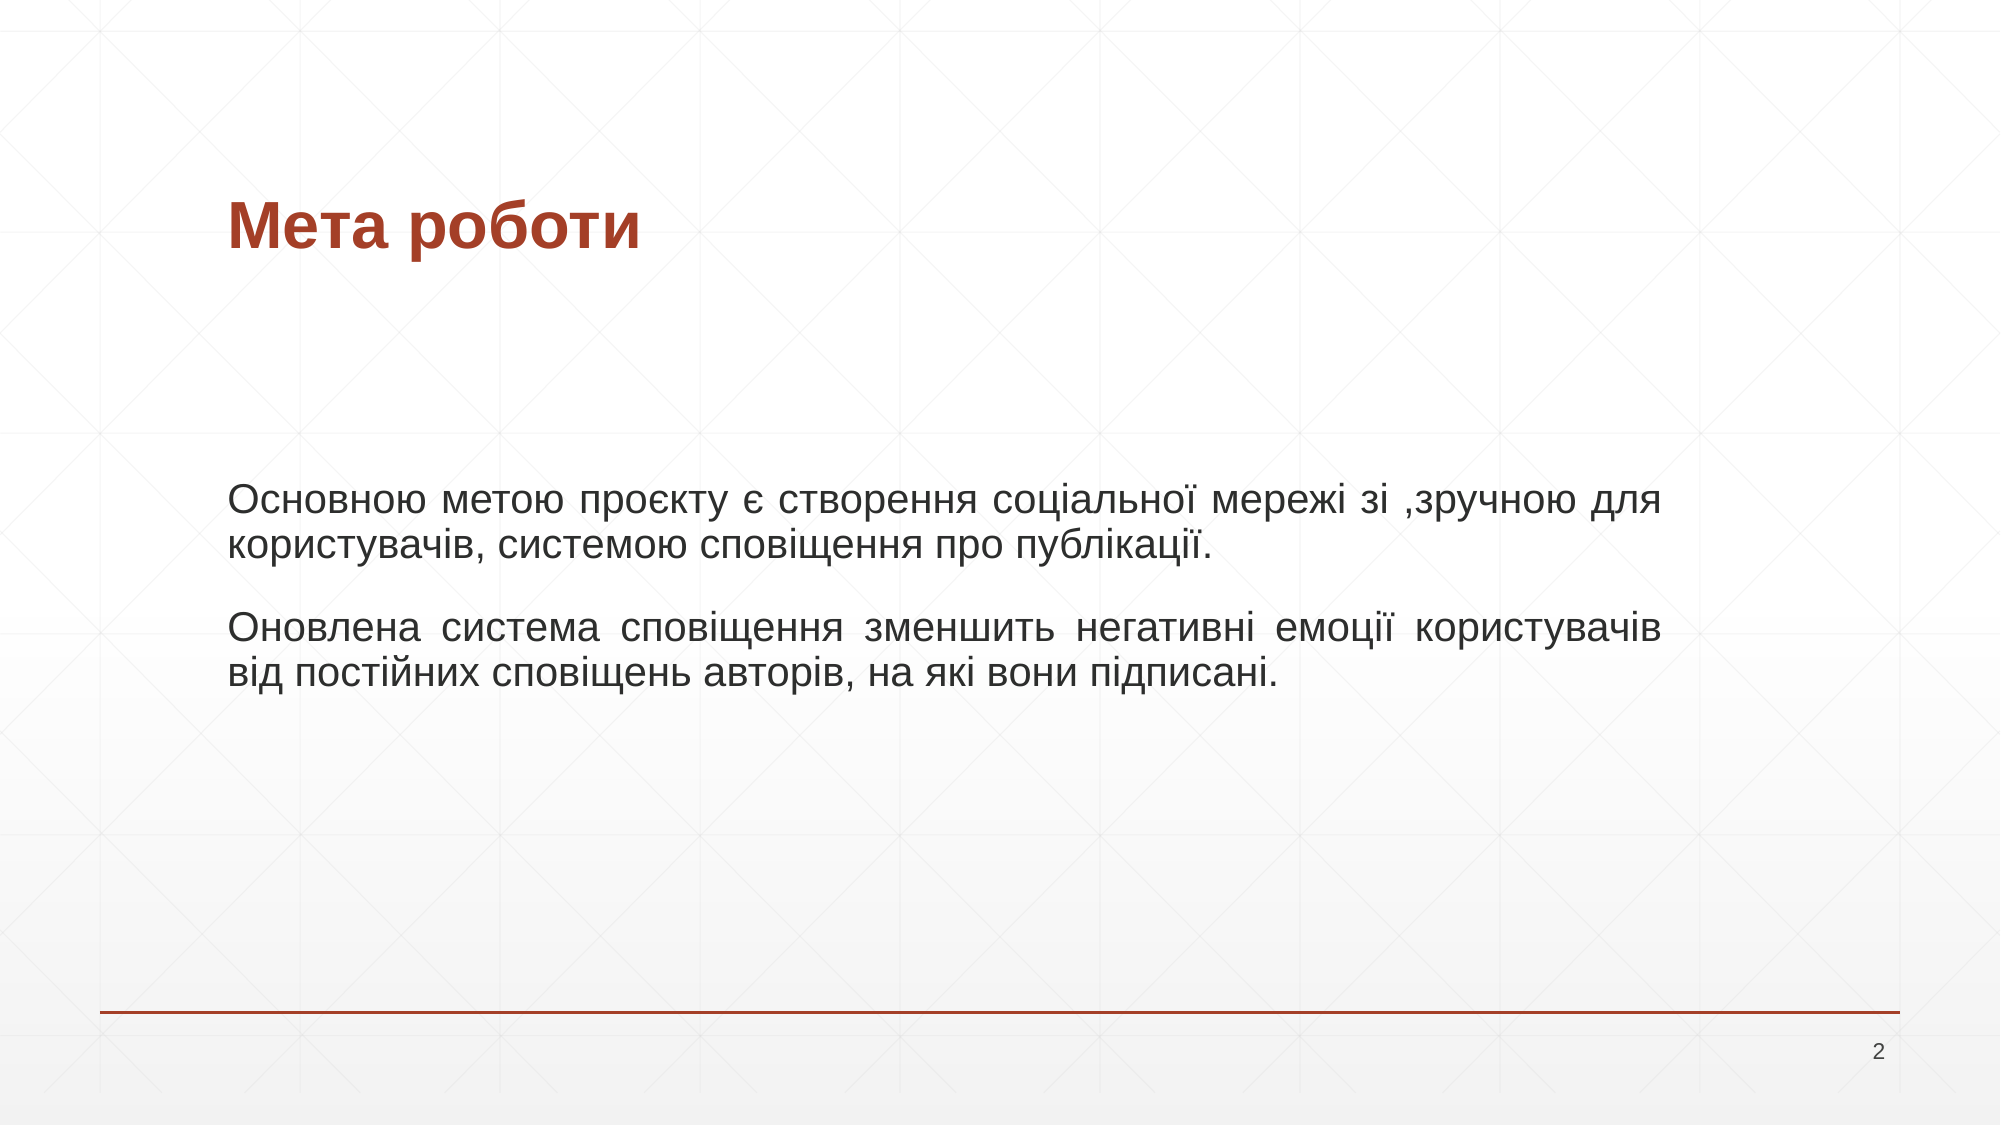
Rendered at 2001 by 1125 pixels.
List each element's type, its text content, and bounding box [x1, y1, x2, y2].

title Мета роботи [212, 82, 1788, 271]
slide_number 2 [1749, 1031, 1901, 1069]
list Основною метою проєкту є створення соціальної мережі зі ,зручною для користувачів, системою сповіщення про публікації. Оновлена система сповіщення зменшить негативні емоції користувачів від постійних сповіщень авторів, на які вони підписані. [212, 470, 1678, 758]
